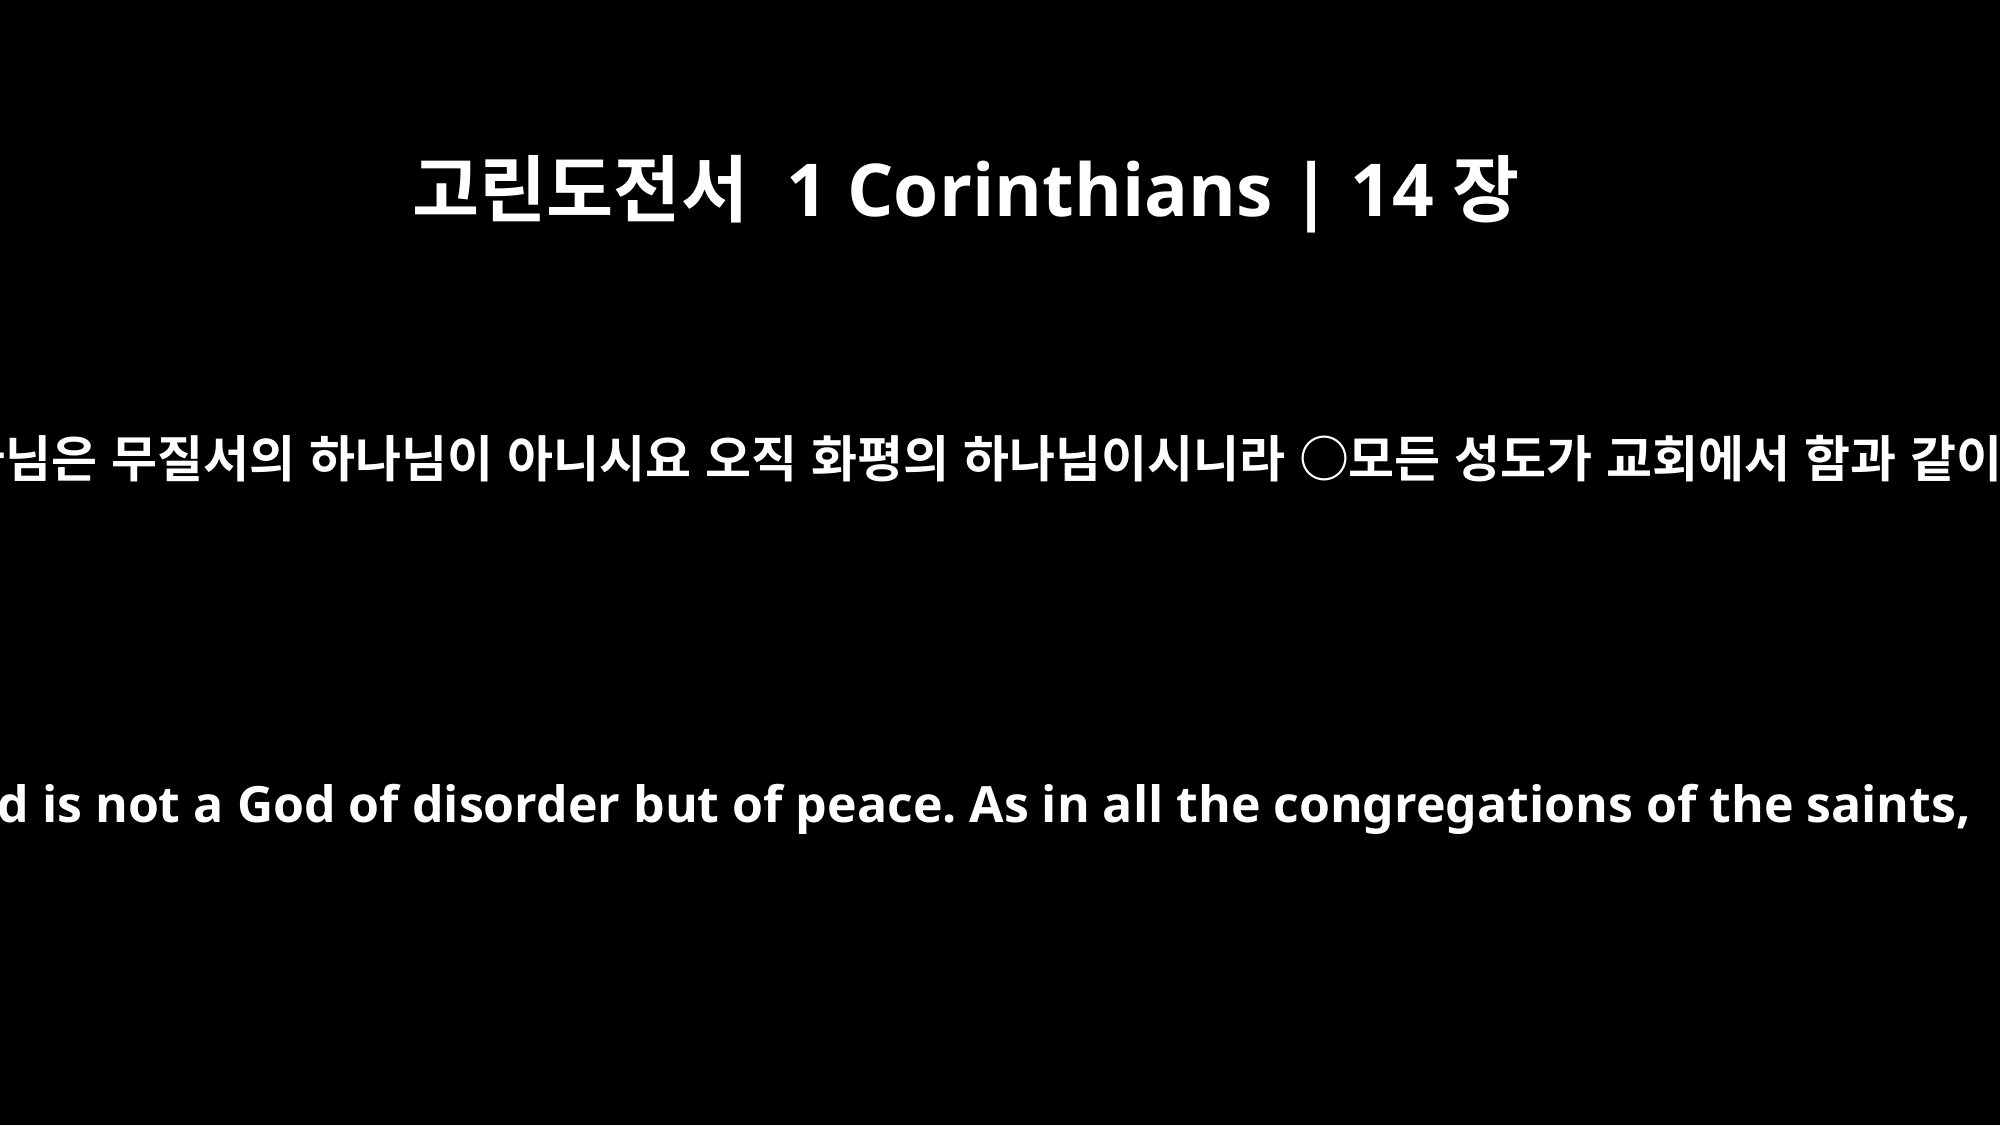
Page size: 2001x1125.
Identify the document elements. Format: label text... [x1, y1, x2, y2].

text_box 33 하나님은 무질서의 하나님이 아니시요 오직 화평의 하나님이시니라 ○모든 성도가 교회에서 함과 같이 [0, 359, 2000, 495]
text_box For God is not a God of disorder but of peace. As in all the congregations of the saints, [0, 764, 1987, 840]
text_box 고린도전서 1 Corinthians | 14장 [397, 136, 1535, 239]
